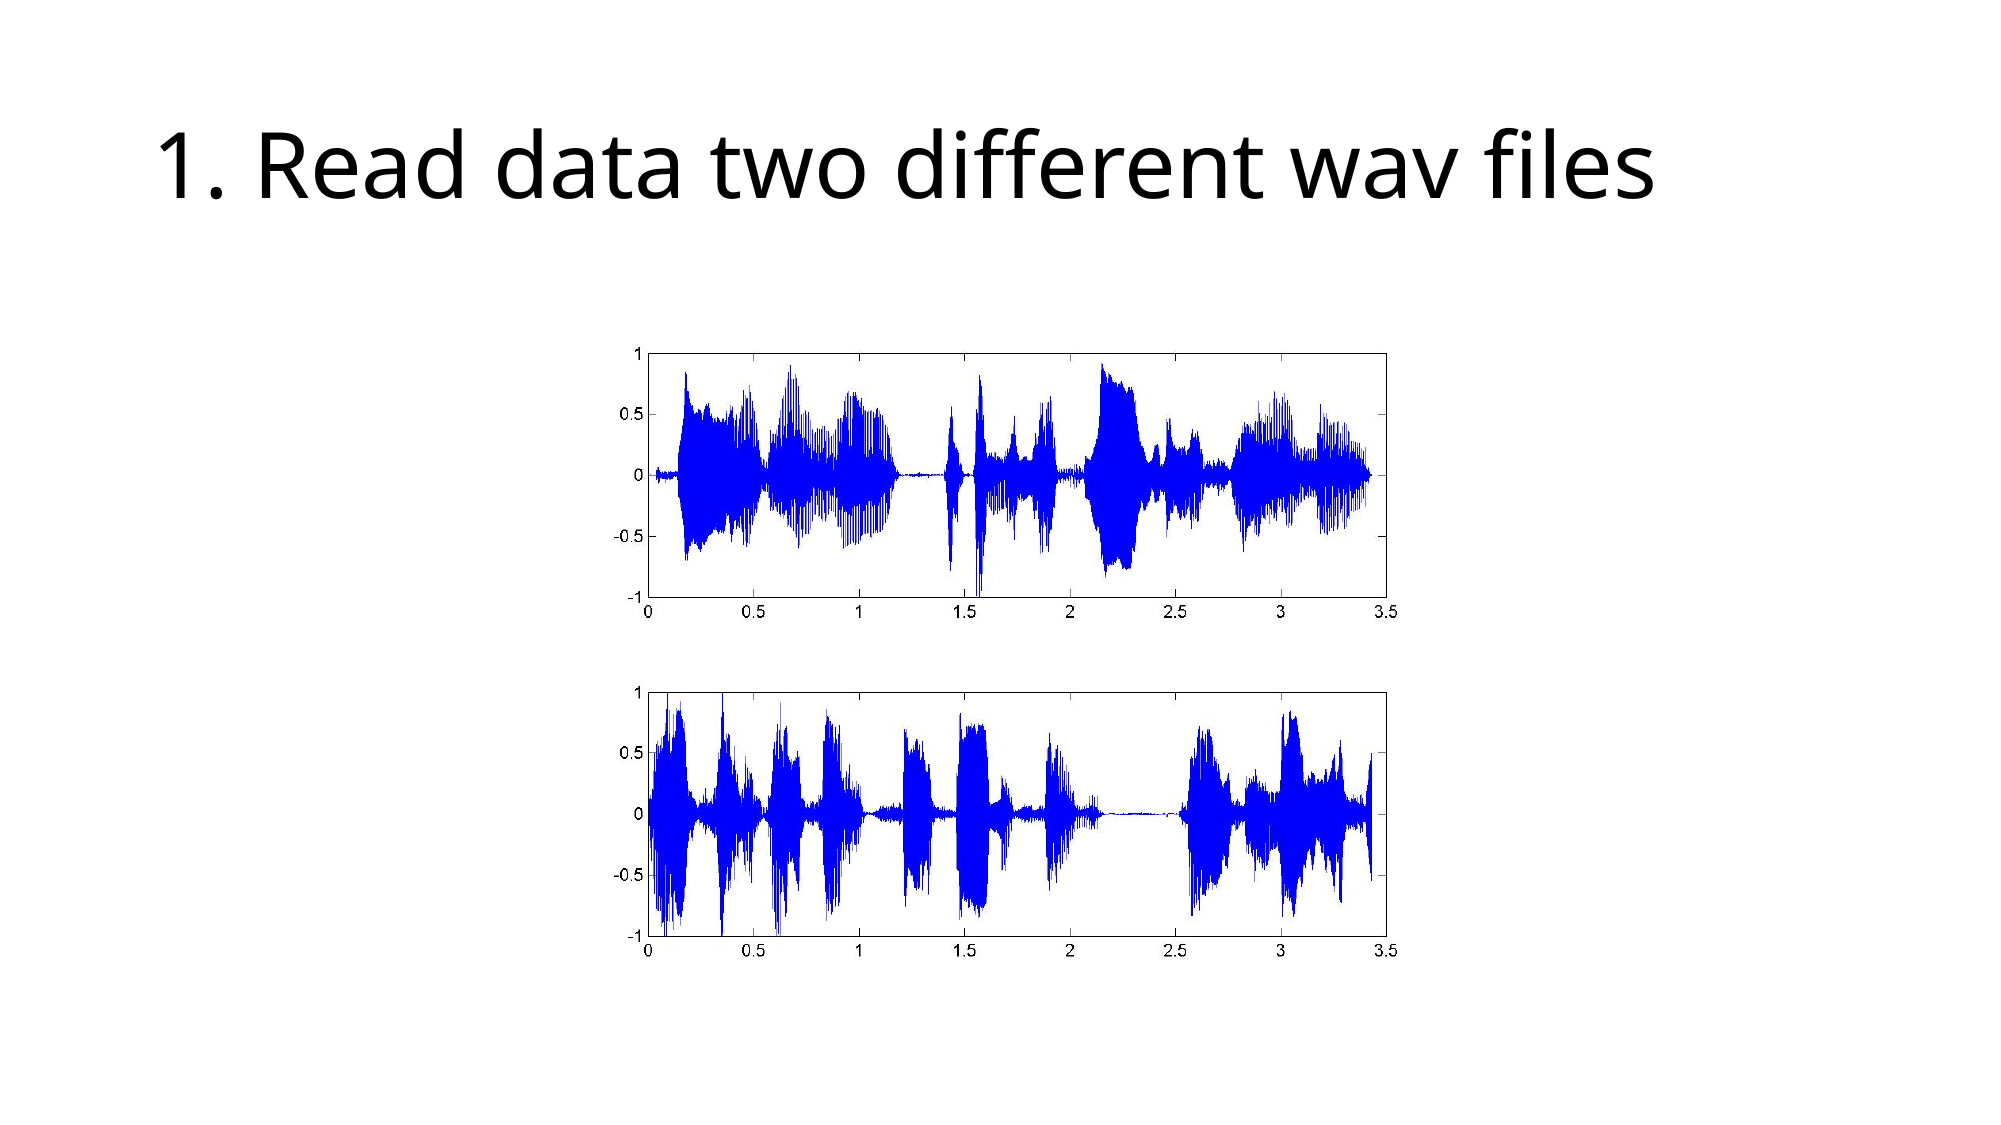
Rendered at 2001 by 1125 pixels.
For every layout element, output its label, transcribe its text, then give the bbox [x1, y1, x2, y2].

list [524, 299, 1476, 1014]
title 1. Read data two different wav files [137, 59, 1863, 278]
